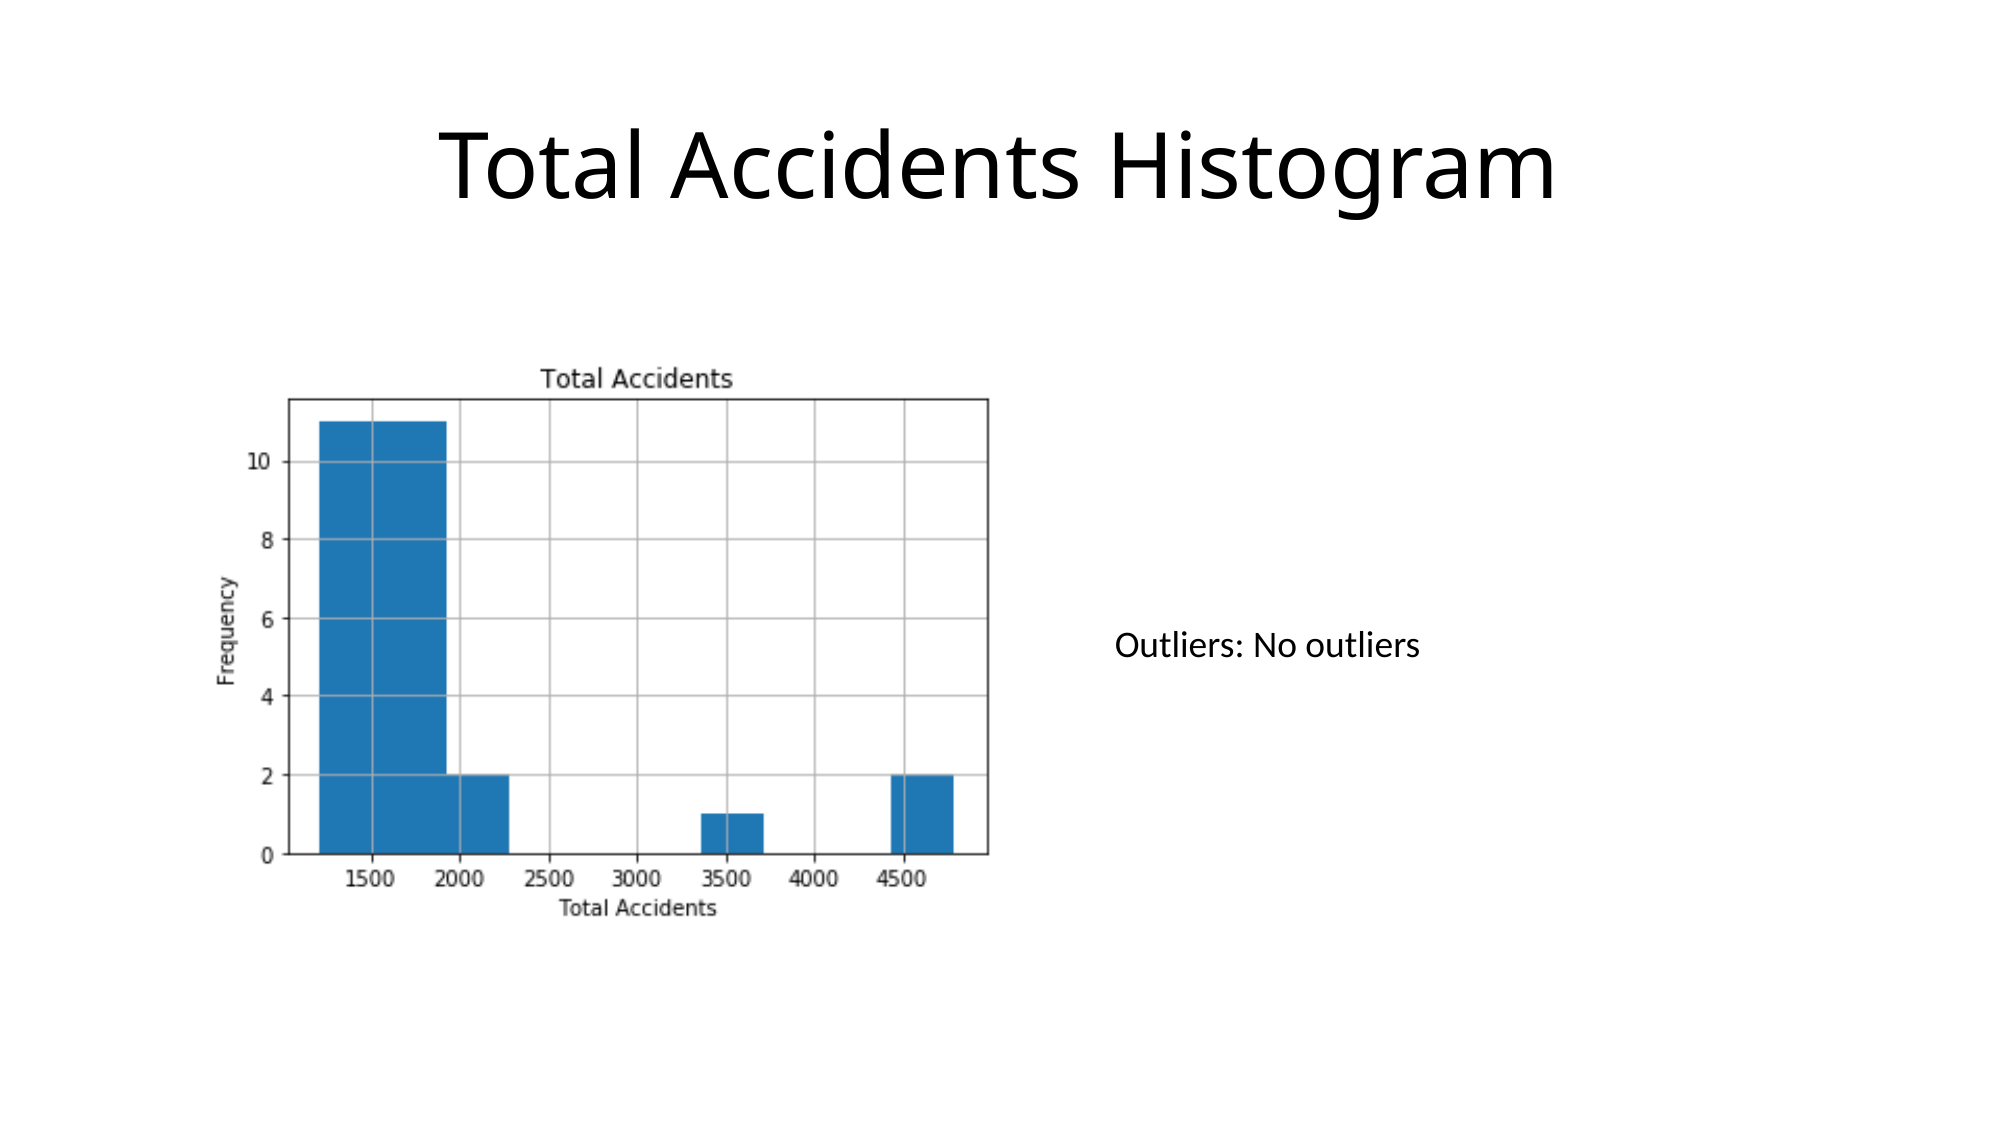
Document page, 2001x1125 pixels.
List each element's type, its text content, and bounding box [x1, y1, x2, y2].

title Total Accidents Histogram [137, 59, 1863, 278]
picture [203, 353, 1000, 933]
text_box Outliers: No outliers [1100, 612, 1896, 673]
